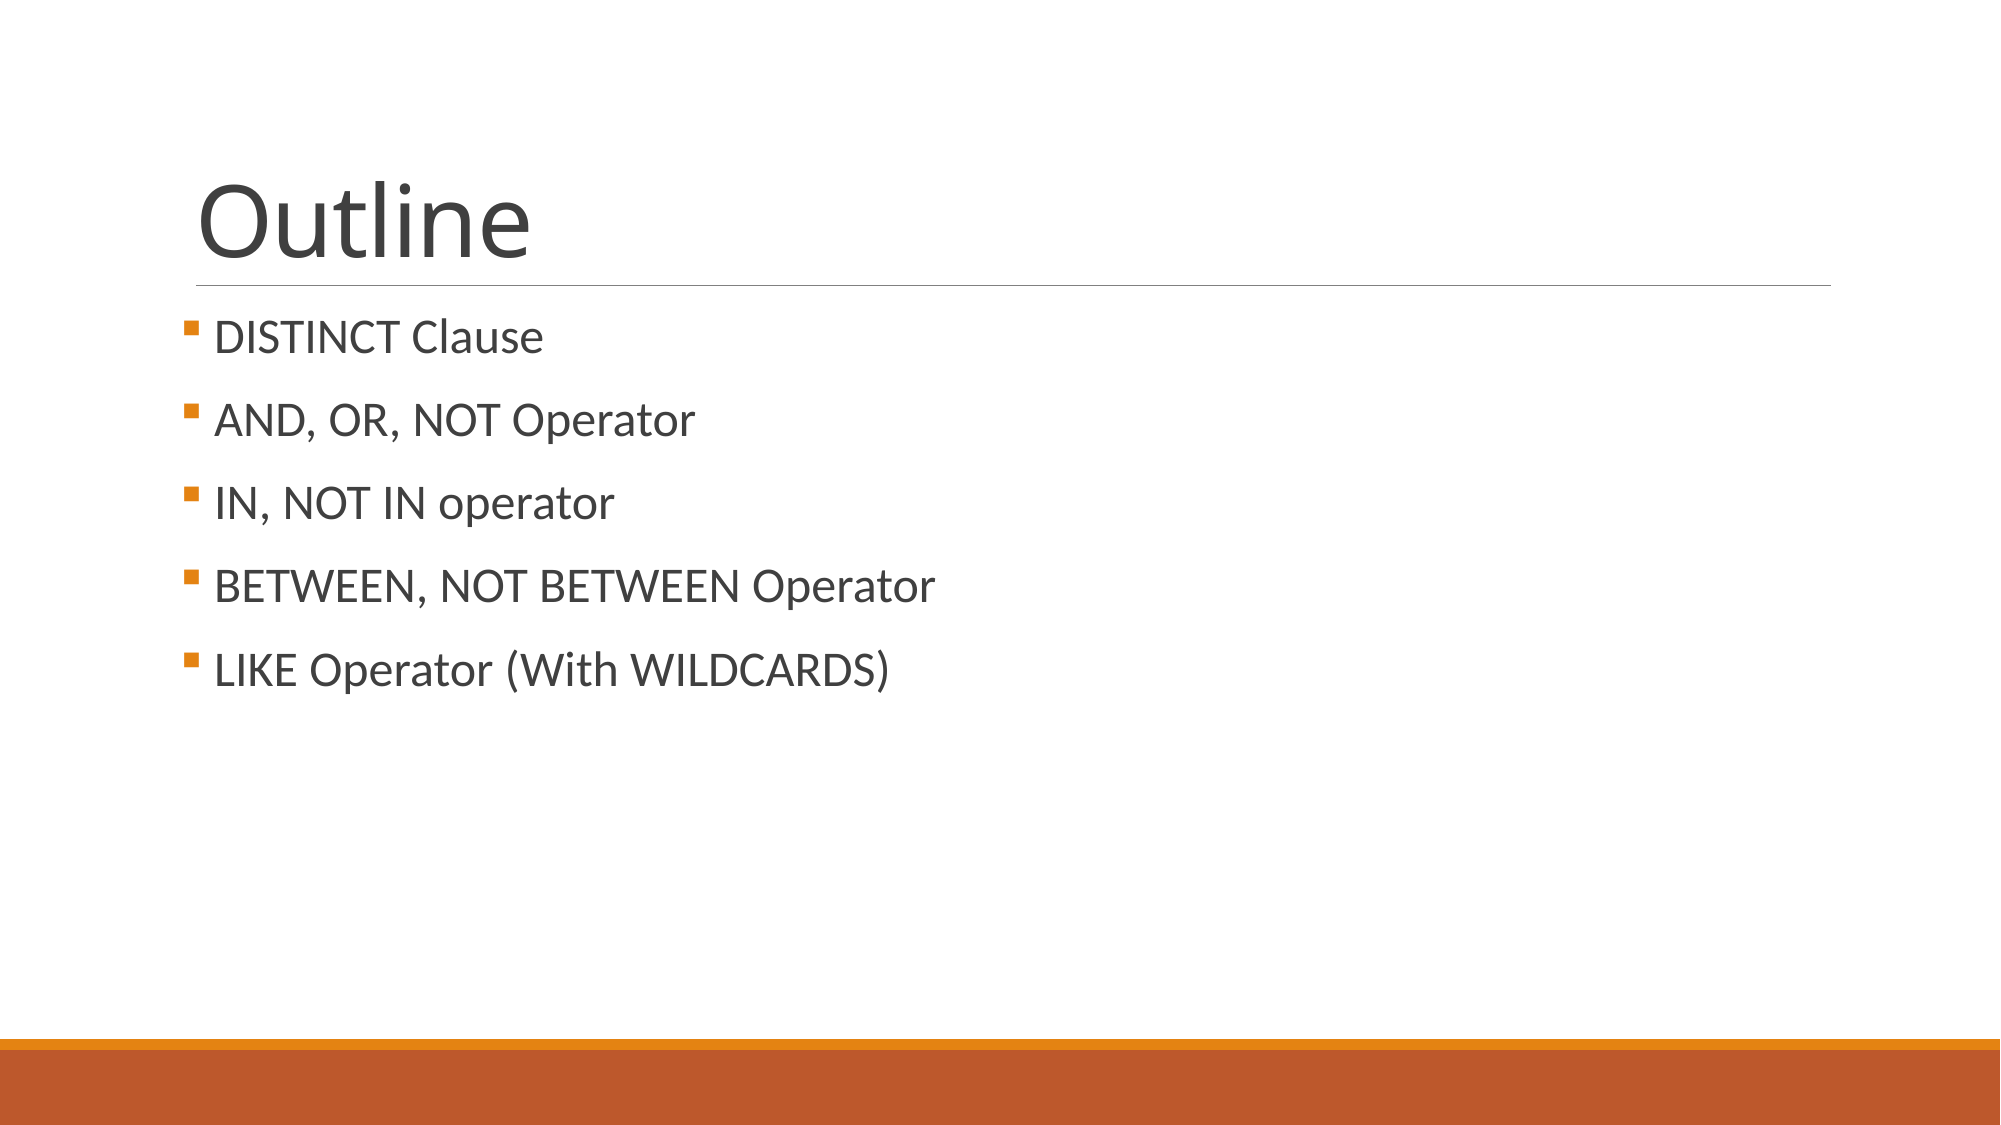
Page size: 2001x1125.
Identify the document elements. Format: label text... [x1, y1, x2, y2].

title Outline [180, 47, 1830, 285]
list DISTINCT Clause AND, OR, NOT Operator IN, NOT IN operator BETWEEN, NOT BETWEEN Operator LIKE Operator (With WILDCARDS) [180, 302, 1830, 963]
